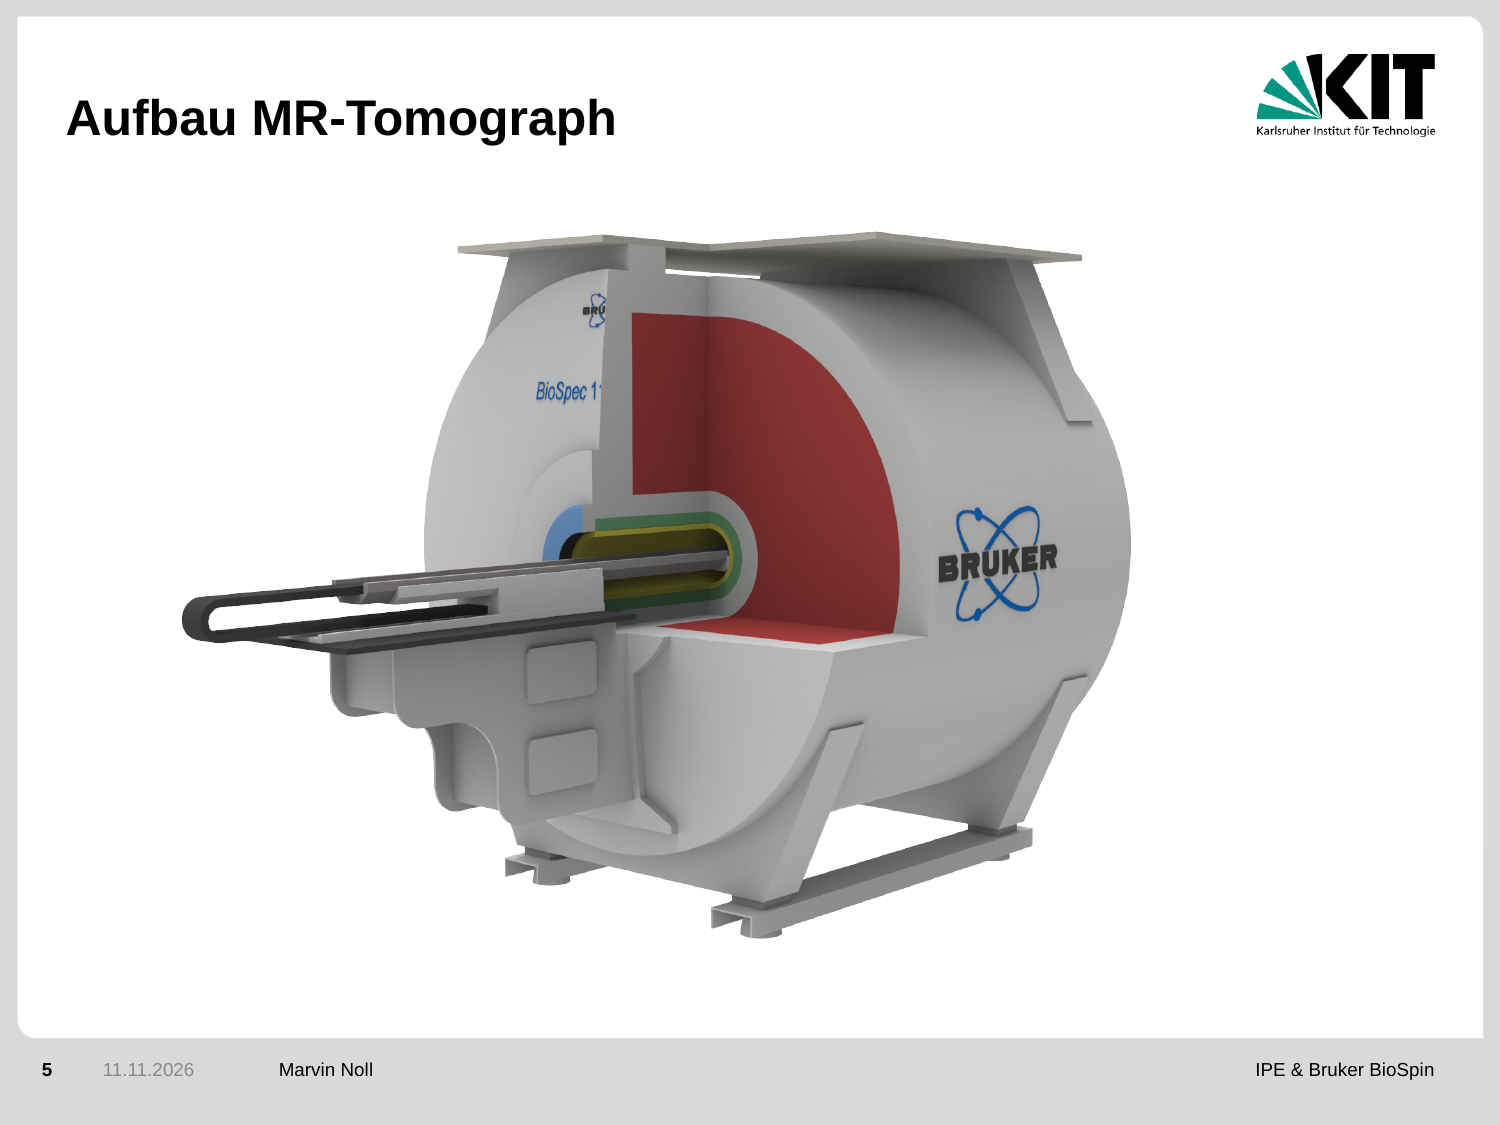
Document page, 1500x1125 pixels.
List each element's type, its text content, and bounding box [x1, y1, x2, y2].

slide_number 5 [41, 1057, 96, 1106]
picture [0, 0, 1500, 1125]
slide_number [102, 1057, 272, 1118]
title Aufbau MR-Tomograph [65, 64, 1192, 147]
